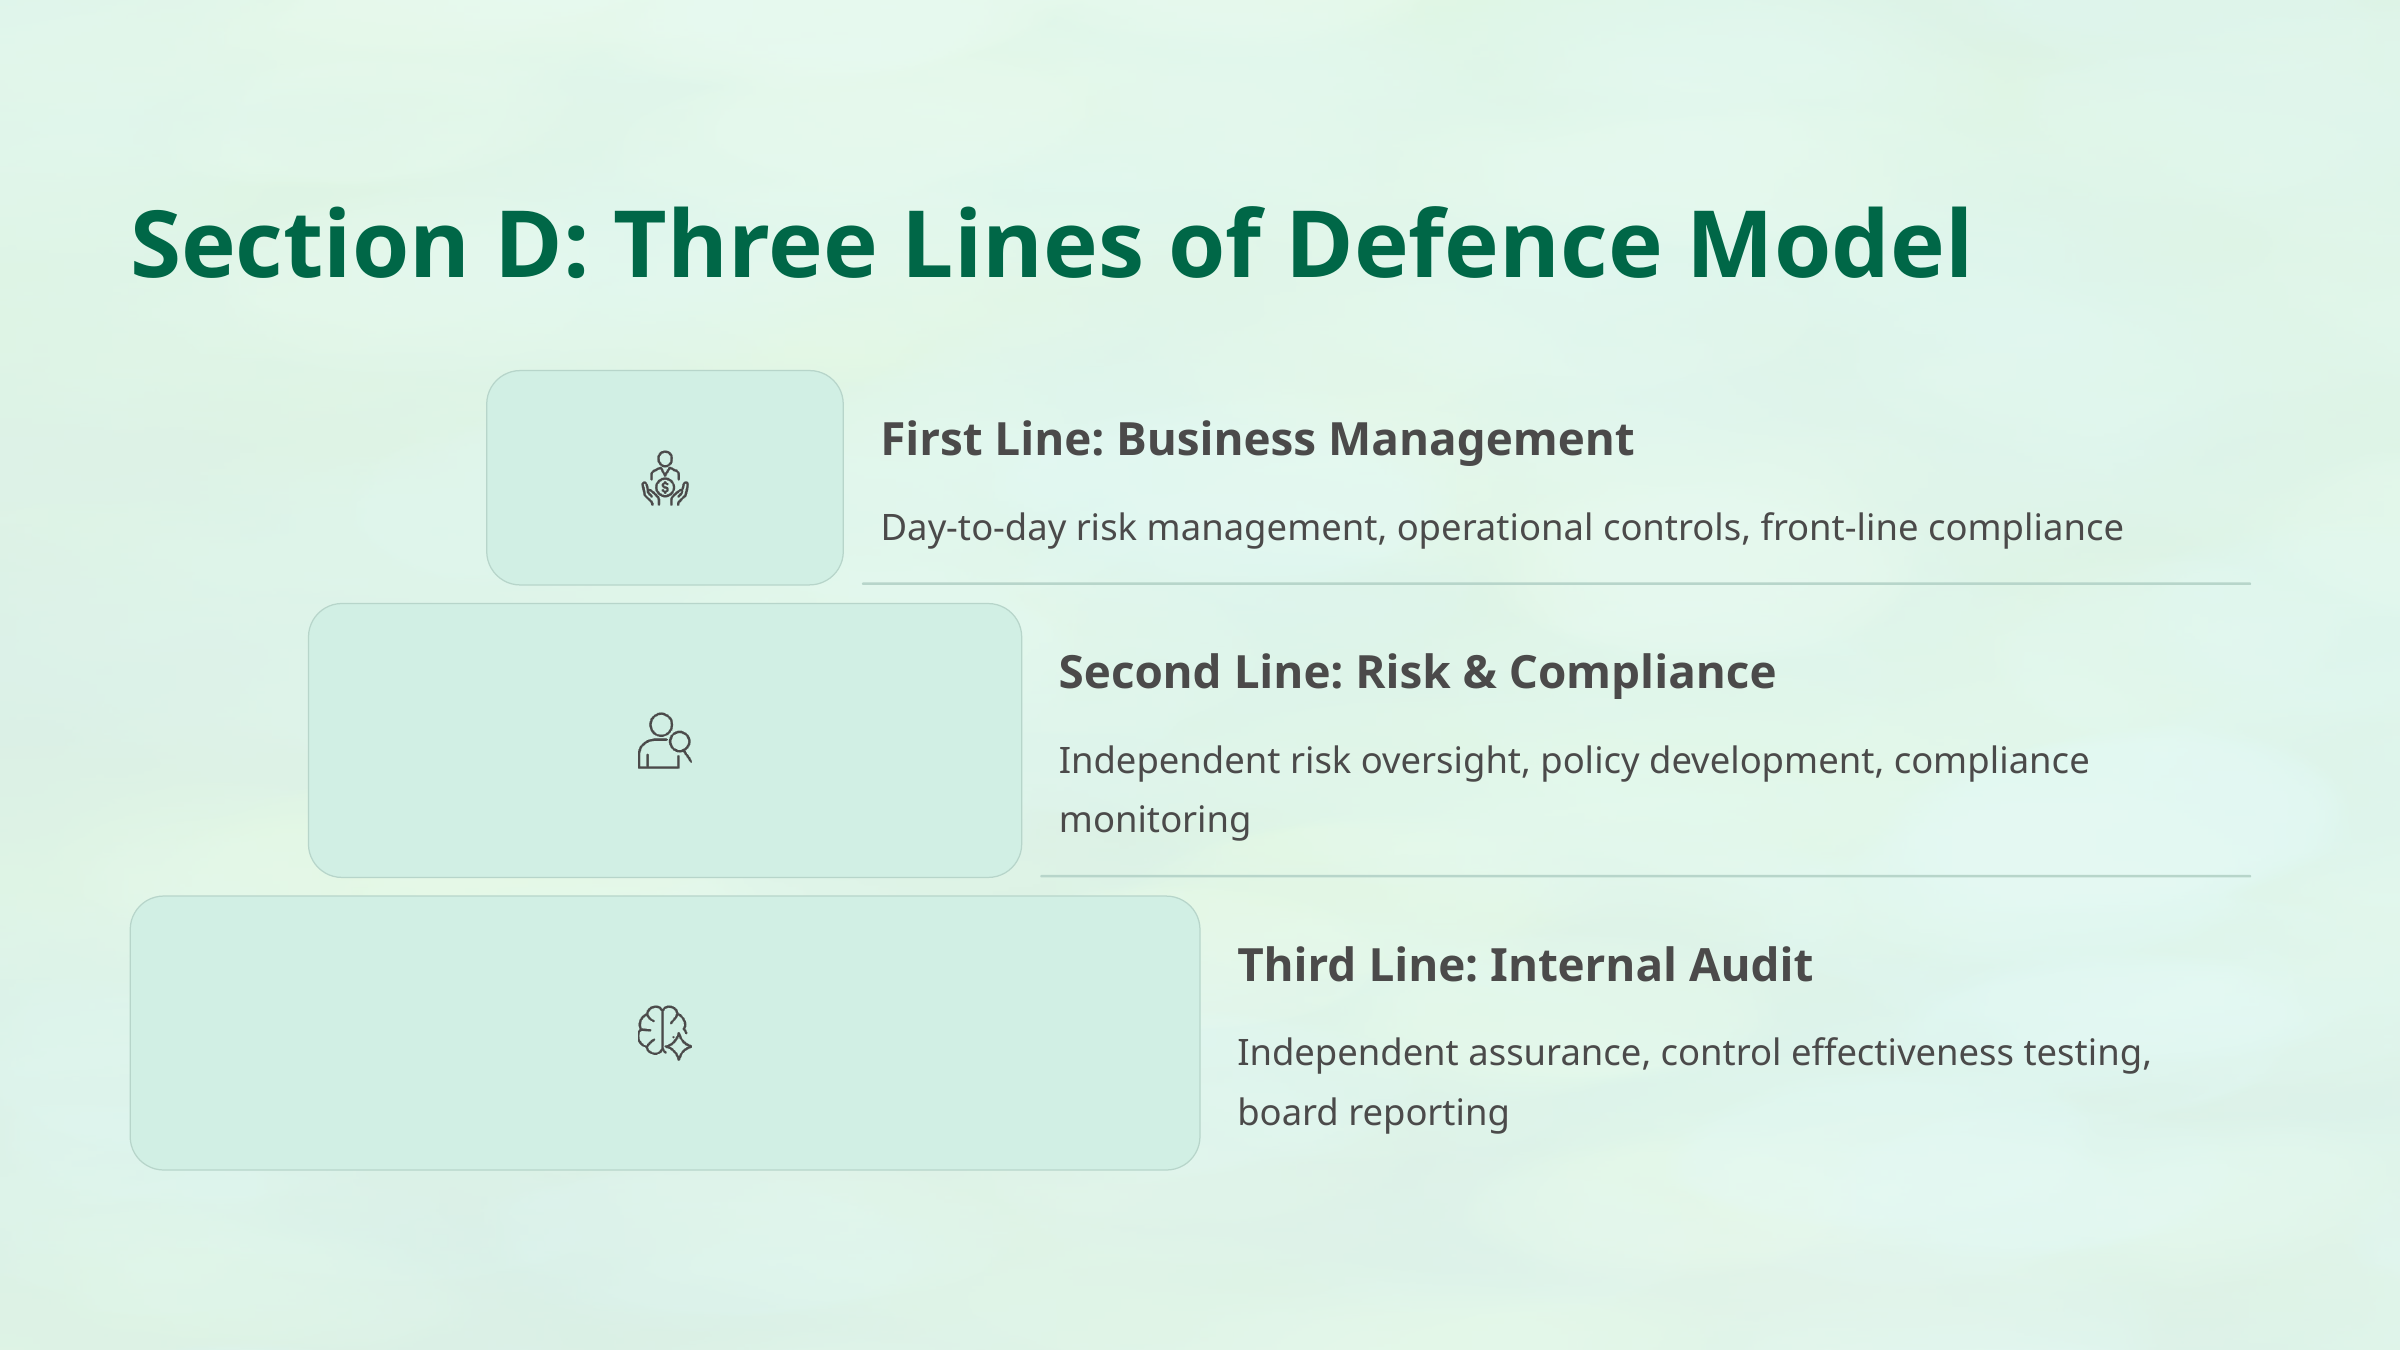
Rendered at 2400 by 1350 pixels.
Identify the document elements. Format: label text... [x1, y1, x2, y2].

text_box Third Line: Internal Audit [1237, 933, 1850, 992]
picture [638, 707, 692, 774]
text_box Day-to-day risk management, operational controls, front-line compliance [880, 488, 2114, 548]
text_box [308, 603, 1022, 878]
text_box Second Line: Risk & Compliance [1058, 640, 1822, 699]
picture [638, 445, 692, 511]
text_box [1040, 874, 2252, 878]
text_box Independent risk oversight, policy development, compliance monitoring [1058, 721, 2233, 841]
text_box Section D: Three Lines of Defence Model [130, 179, 2036, 297]
text_box Independent assurance, control effectiveness testing, board reporting [1237, 1013, 2233, 1133]
text_box First Line: Business Management [880, 407, 1662, 466]
text_box [486, 370, 844, 585]
picture [638, 1000, 692, 1066]
text_box [130, 896, 1201, 1171]
